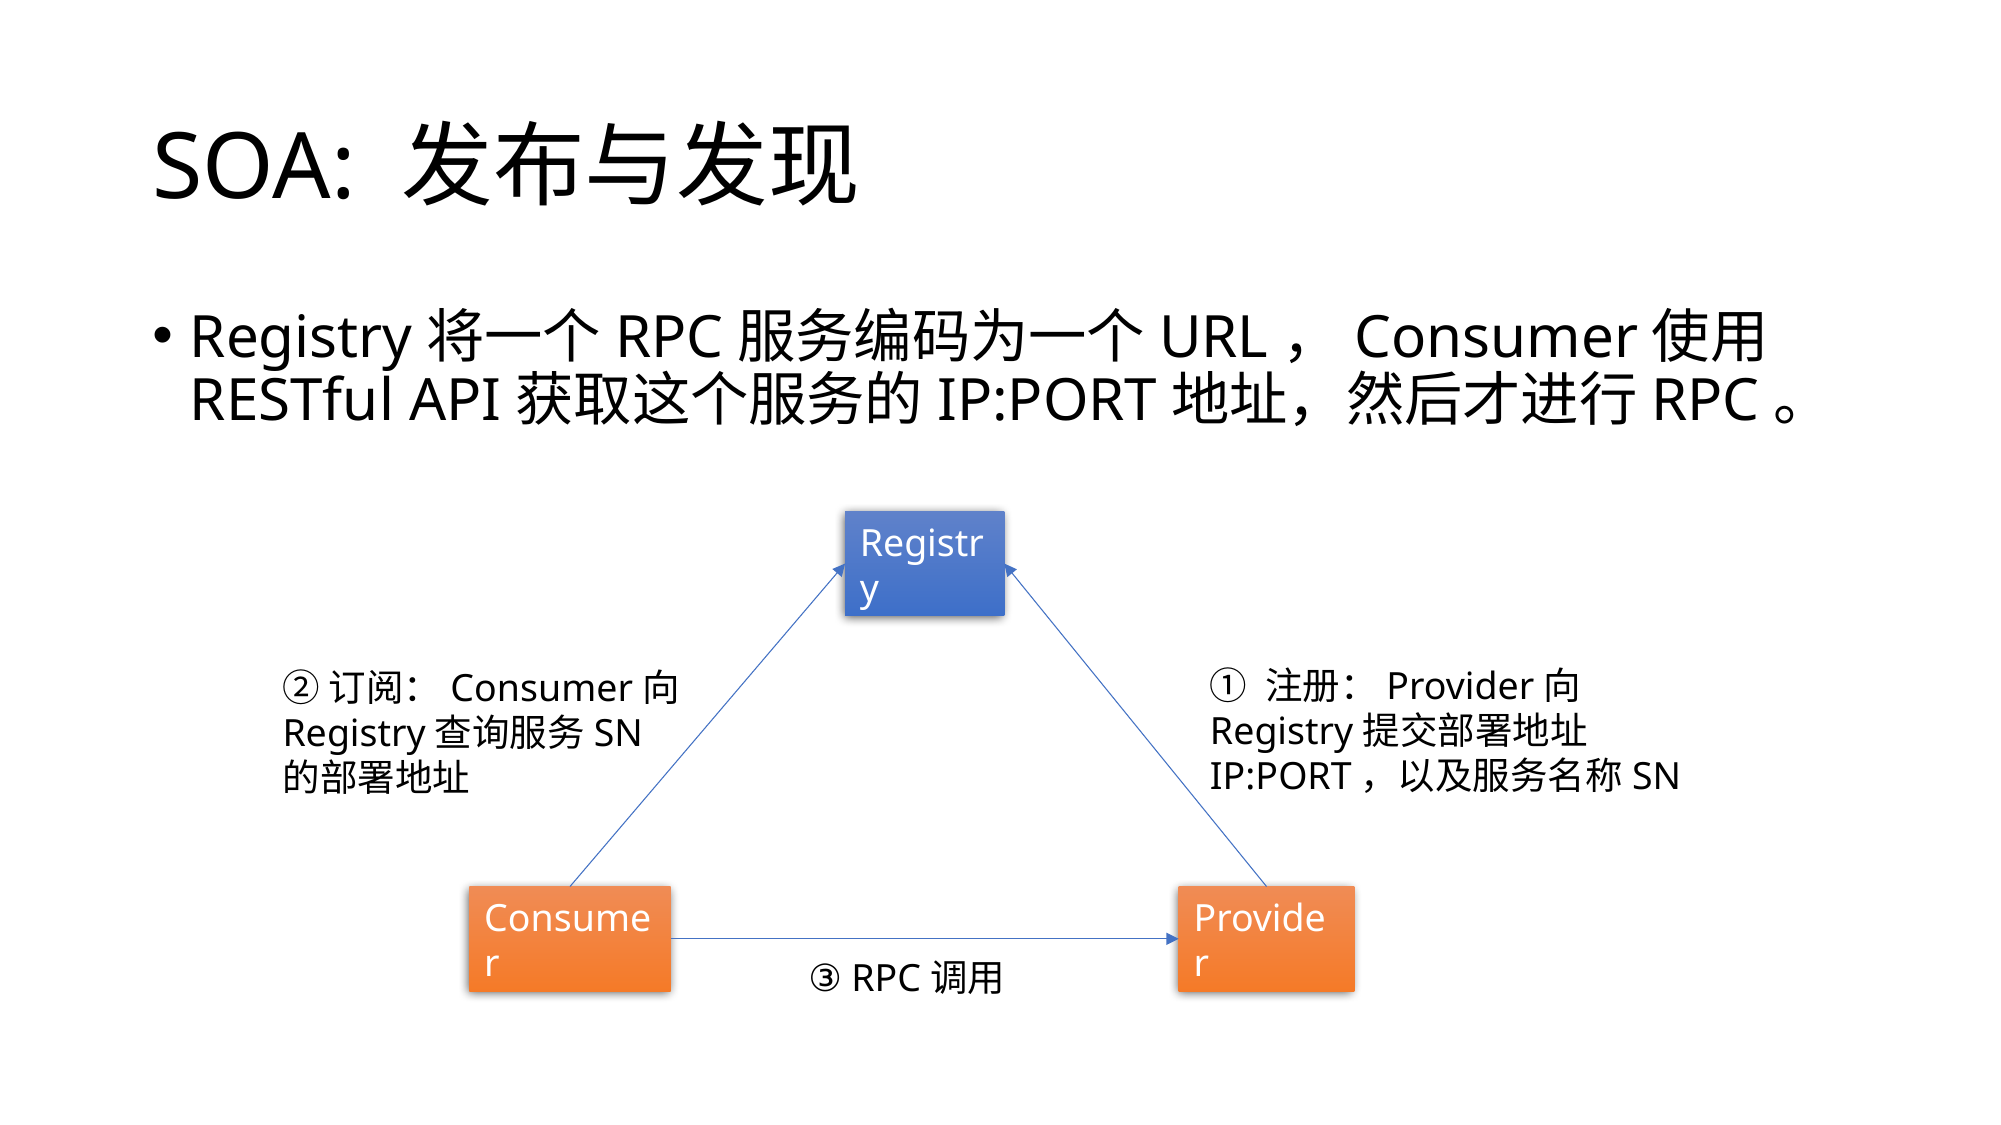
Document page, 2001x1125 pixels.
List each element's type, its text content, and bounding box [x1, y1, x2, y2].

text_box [569, 541, 845, 887]
title SOA: 发布与发现 [137, 59, 1863, 278]
list Registry将一个RPC服务编码为一个URL，Consumer使用RESTful API获取这个服务的IP:PORT地址，然后才进行RPC。 [137, 299, 1863, 1014]
text_box Consumer [469, 886, 671, 992]
text_box ②订阅：Consumer向Registry查询服务SN的部署地址 [267, 656, 569, 807]
text_box Provider [1178, 886, 1355, 992]
text_box Registry [845, 511, 1005, 616]
text_box ① 注册：Provider向Registry提交部署地址IP:PORT，以及服务名称SN [1267, 655, 1729, 805]
text_box ③ RPC调用 [793, 947, 1092, 1007]
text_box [1004, 541, 1267, 887]
